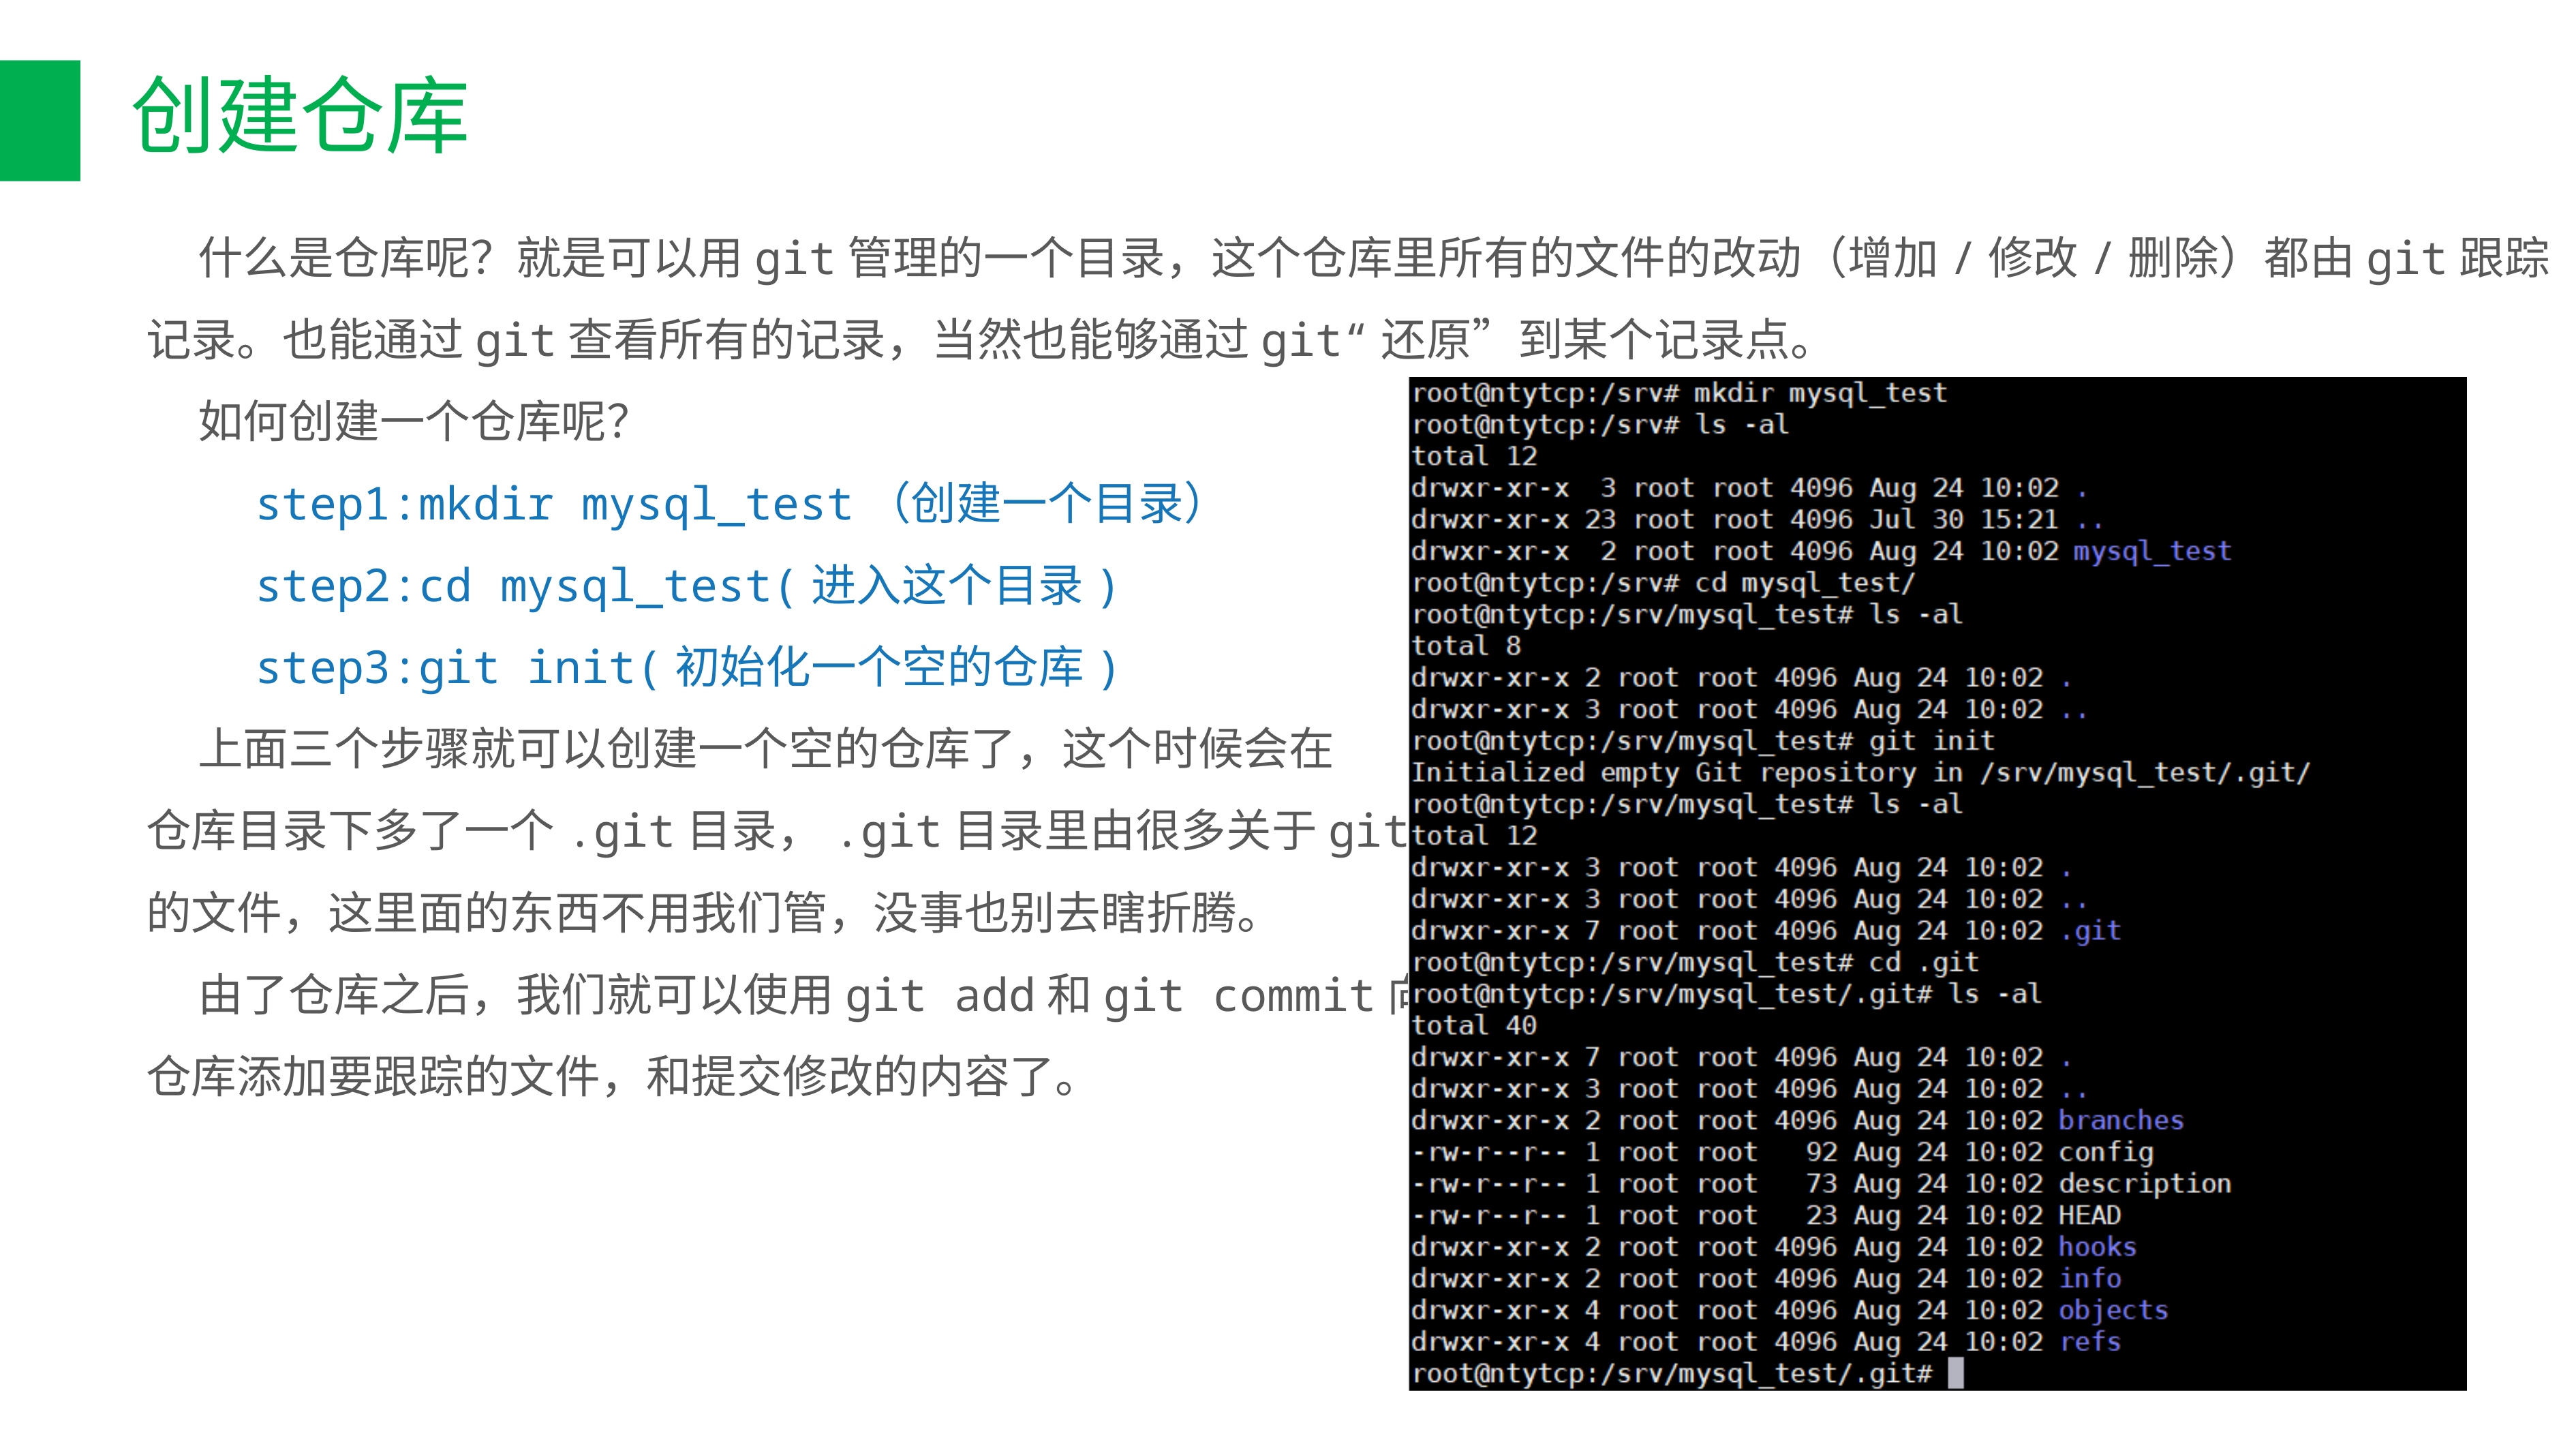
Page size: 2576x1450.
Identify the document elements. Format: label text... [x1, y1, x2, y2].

text_box 什么是仓库呢？就是可以用git管理的一个目录，这个仓库里所有的文件的改动（增加/修改/删除）都由git跟踪 记录。也能通过git查看所有的记录，当然也能够通过git“还原”到某个记录点。 如何创建一个仓库呢？ step1:mkdir mysql_test（创建一个目录） step2:cd mysql_test(进入这个目录) step3:git init(初始化一个空的仓库) 上面三个步骤就可以创建一个空的仓库了，这个时候会在 仓库目录下多了一个.git目录，.git目录里由很多关于git管理 的文件，这里面的东西不用我们管，没事也别去瞎折腾。 由了仓库之后，我们就可以使用git add和git commit向 仓库添加要跟踪的文件，和提交修改的内容了。 [136, 196, 2515, 1415]
picture [1408, 377, 2467, 1391]
title 创建仓库 [80, 58, 1026, 181]
